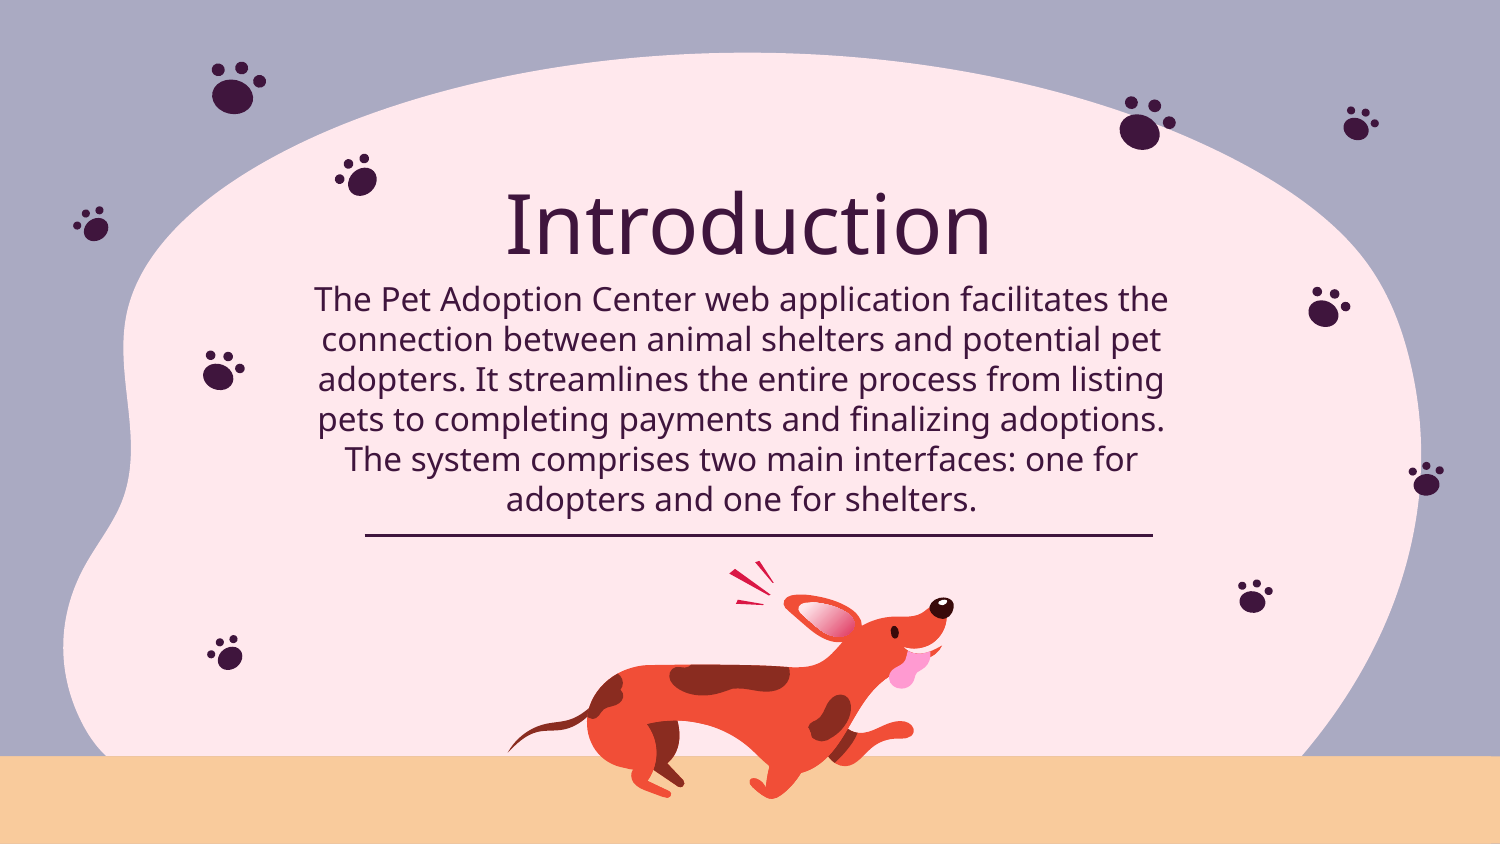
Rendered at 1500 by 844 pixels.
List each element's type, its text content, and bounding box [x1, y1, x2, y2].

subtitle The Pet Adoption Center web application facilitates the connection between animal shelters and potential pet adopters. It streamlines the entire process from listing pets to completing payments and finalizing adoptions. The system comprises two main interfaces: one for adopters and one for shelters. [295, 280, 1190, 517]
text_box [1116, 96, 1174, 151]
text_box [507, 573, 955, 800]
title Introduction [350, 162, 1150, 281]
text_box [207, 60, 265, 115]
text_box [720, 563, 780, 611]
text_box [1341, 106, 1378, 141]
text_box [1236, 578, 1273, 614]
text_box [337, 155, 380, 196]
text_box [1306, 287, 1349, 328]
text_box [209, 635, 245, 671]
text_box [200, 350, 243, 391]
